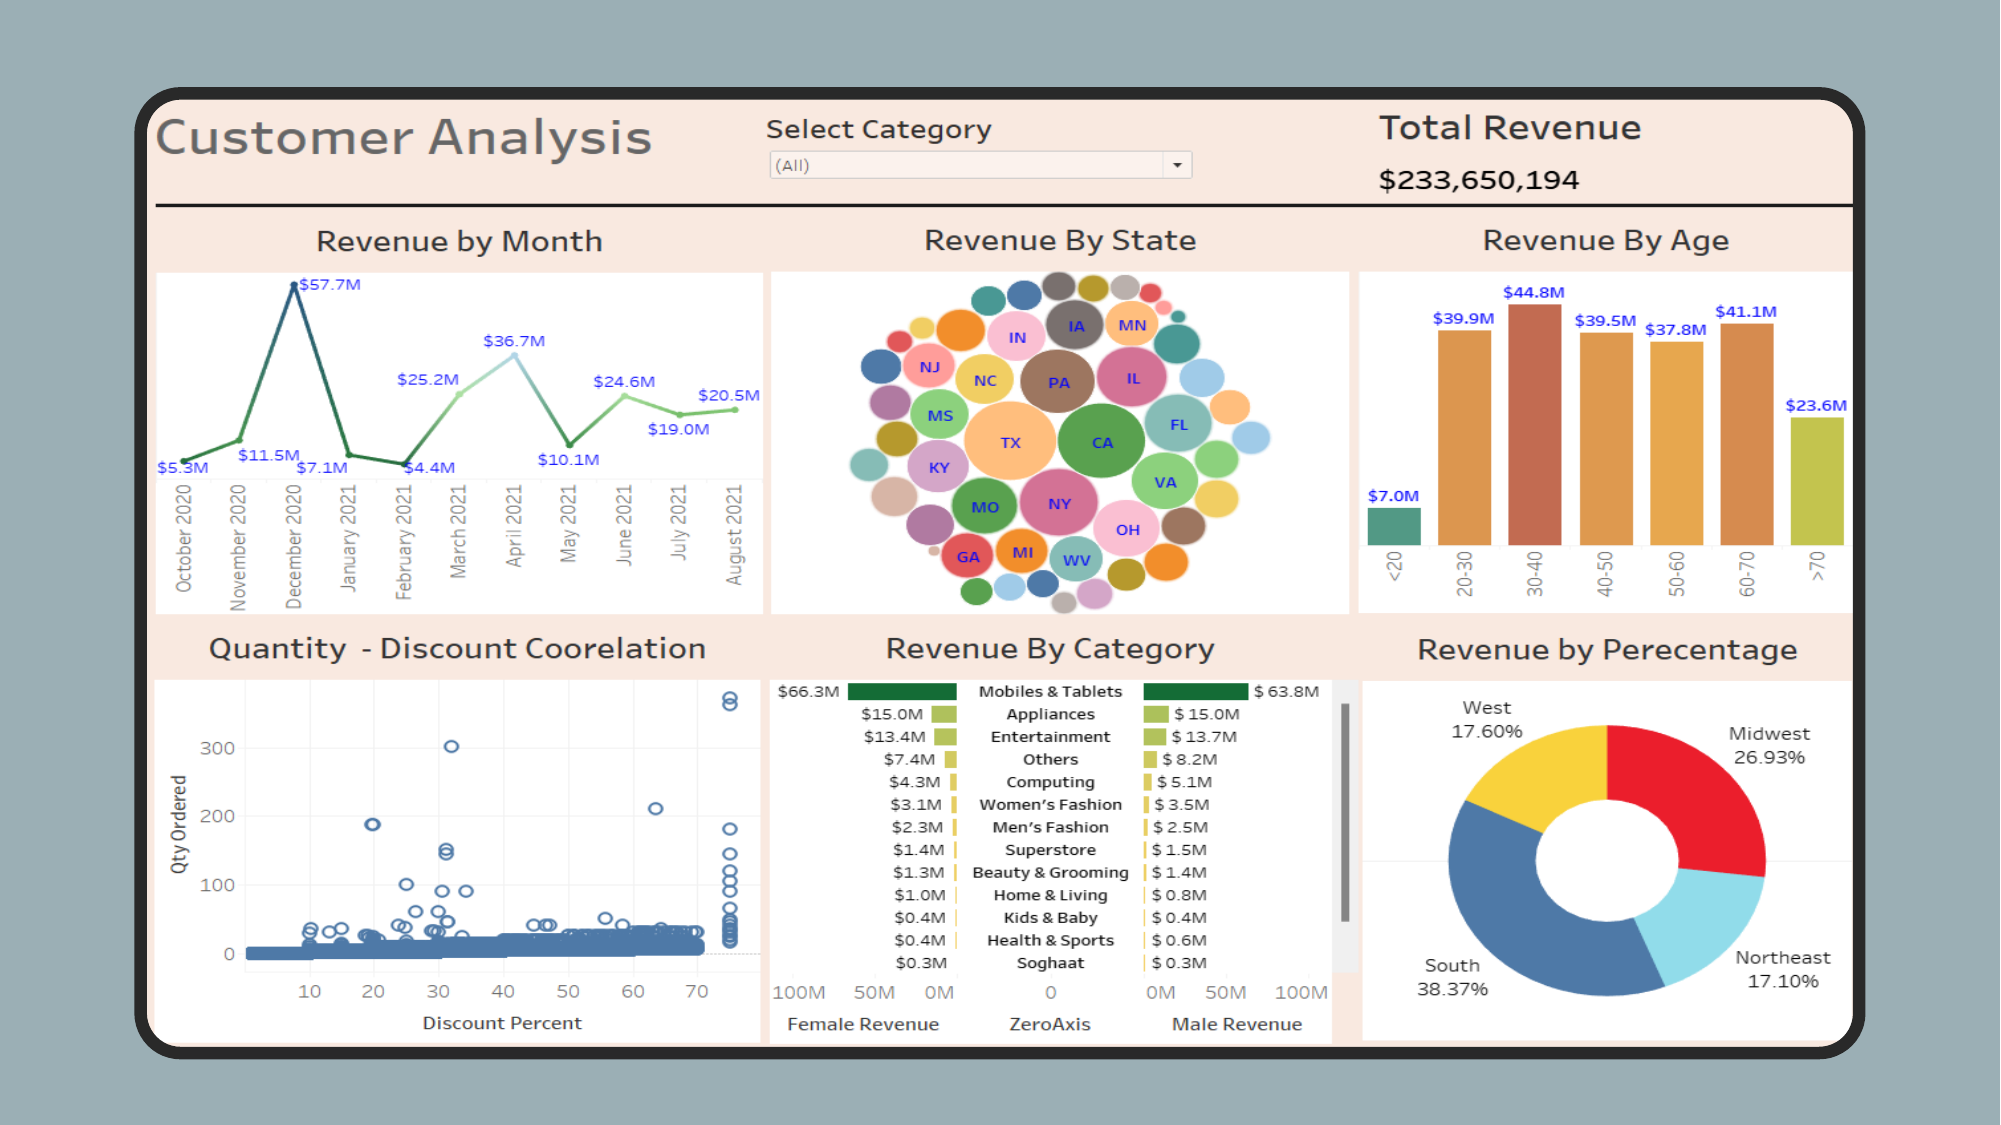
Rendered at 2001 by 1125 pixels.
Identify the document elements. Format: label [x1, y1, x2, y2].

picture [140, 93, 1860, 1054]
